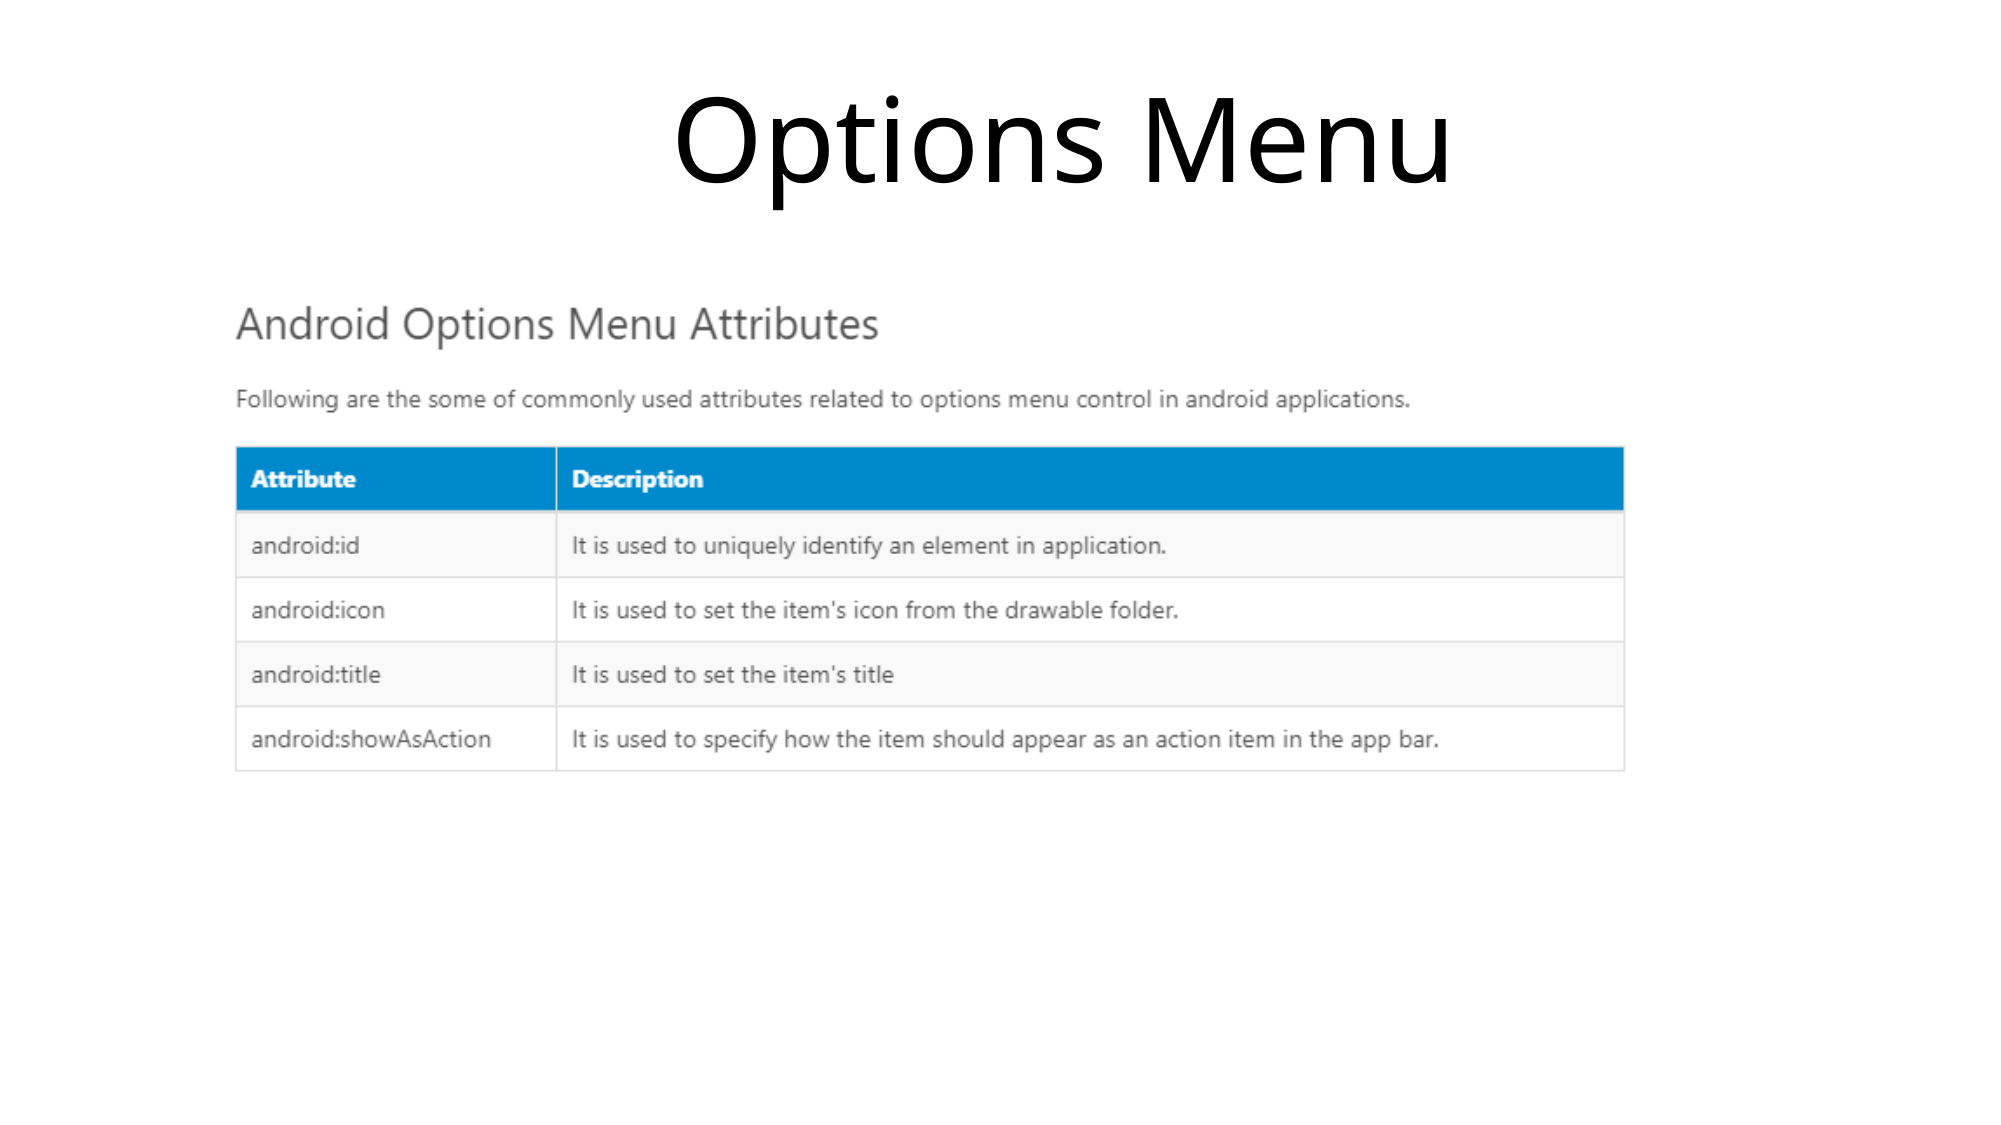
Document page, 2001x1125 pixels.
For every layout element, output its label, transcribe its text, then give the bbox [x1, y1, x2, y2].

picture [211, 289, 1643, 786]
title Options Menu [249, 72, 1878, 215]
